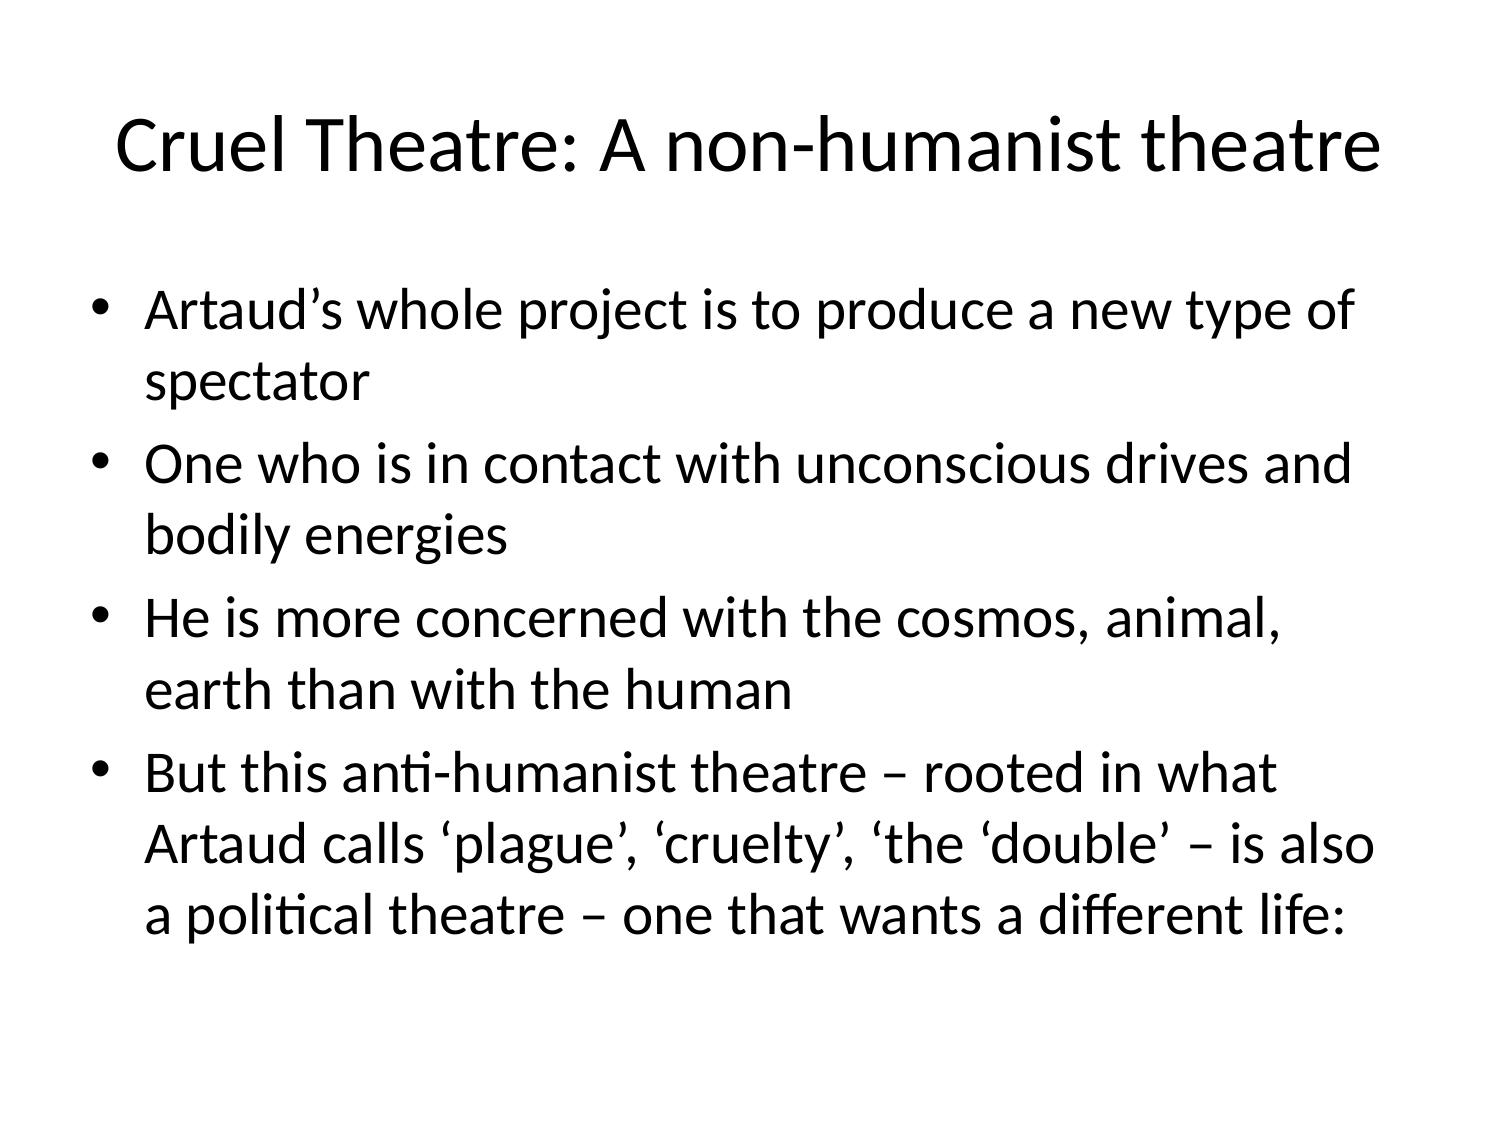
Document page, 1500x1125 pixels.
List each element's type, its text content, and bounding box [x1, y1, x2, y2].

list Artaud’s whole project is to produce a new type of spectator One who is in contact with unconscious drives and bodily energies He is more concerned with the cosmos, animal, earth than with the human But this anti-humanist theatre – rooted in what Artaud calls ‘plague’, ‘cruelty’, ‘the ‘double’ – is also a political theatre – one that wants a different life: [75, 262, 1425, 1005]
title Cruel Theatre: A non-humanist theatre [75, 45, 1425, 233]
